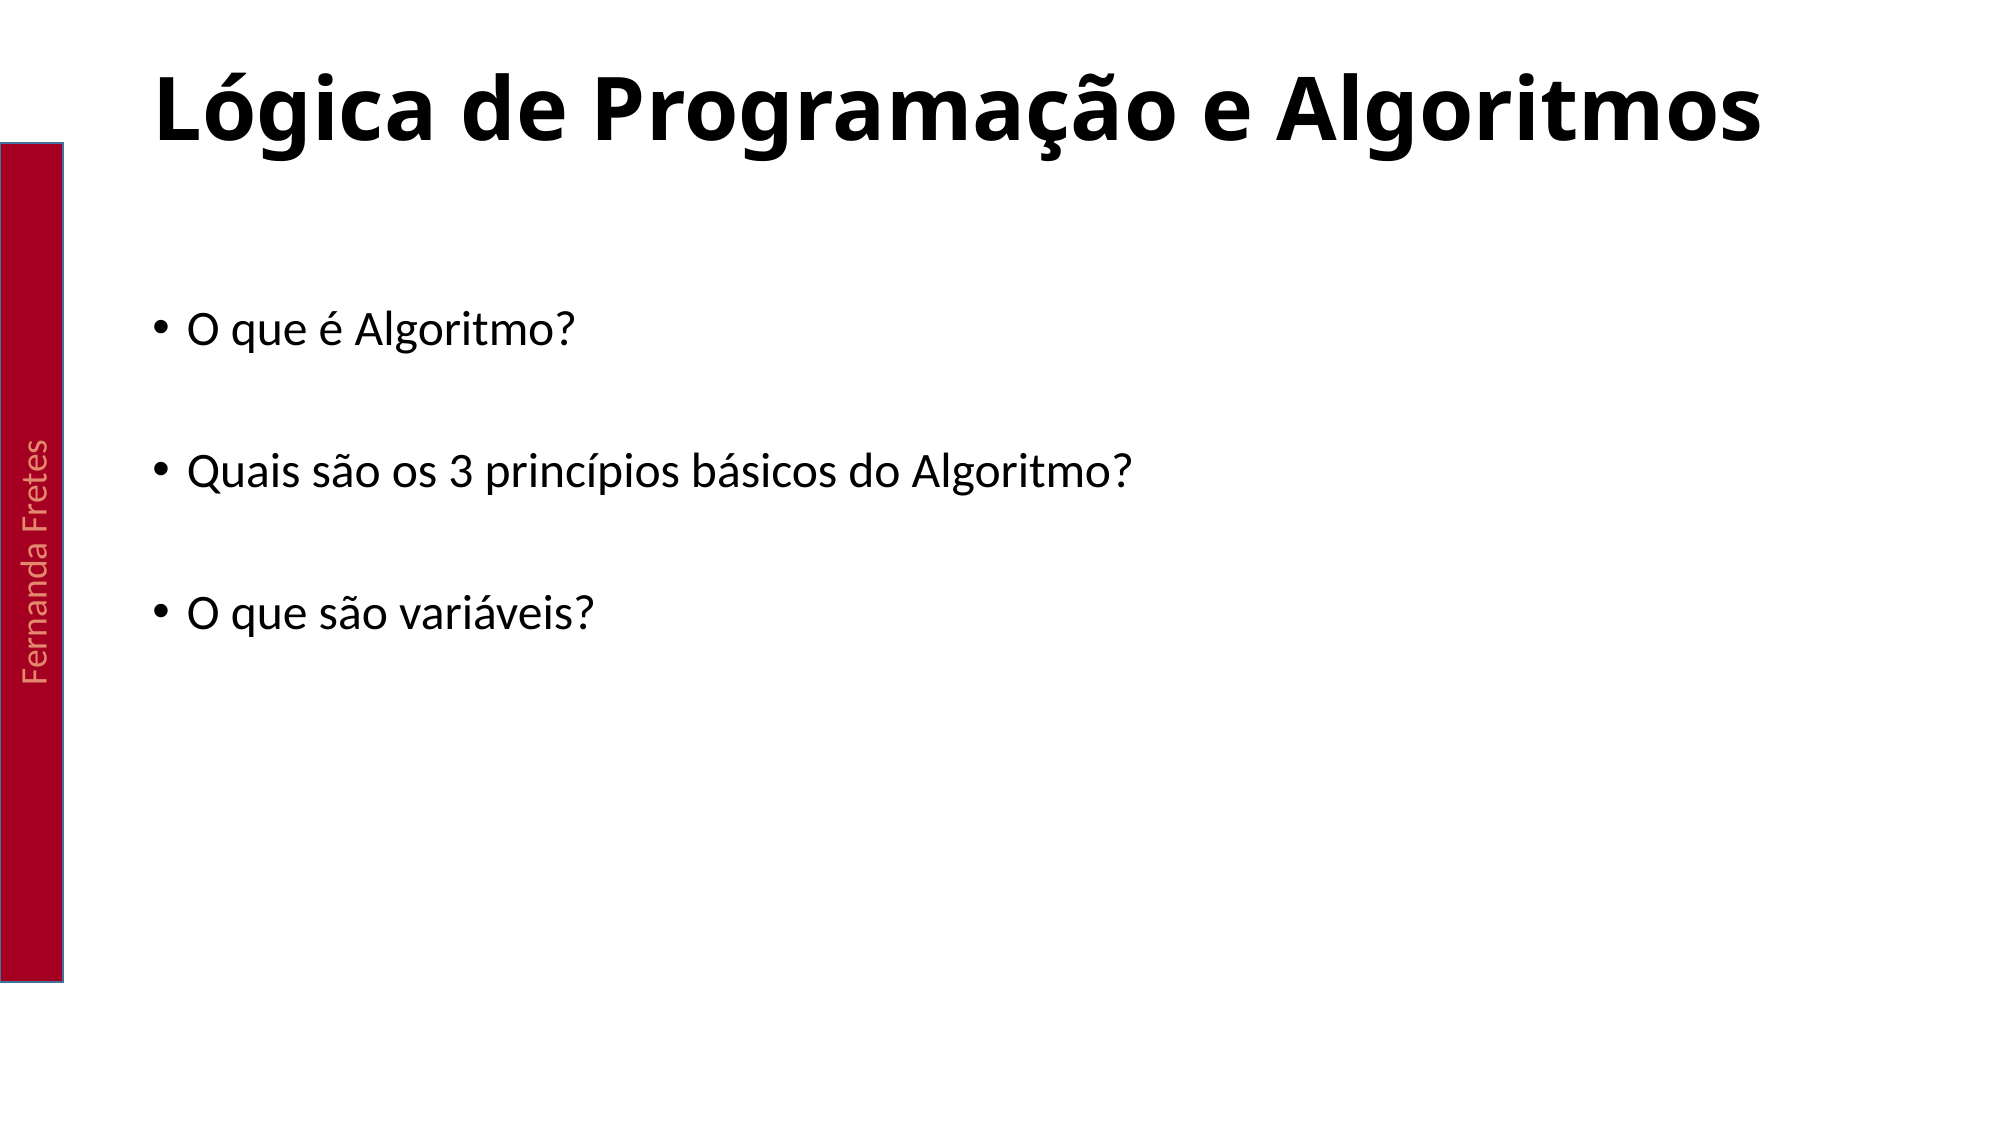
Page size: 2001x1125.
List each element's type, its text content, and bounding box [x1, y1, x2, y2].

text_box Lógica de Programação e Algoritmos [137, 56, 1863, 167]
list O que é Algoritmo? Quais são os 3 princípios básicos do Algoritmo? O que são variáveis? [137, 295, 1811, 761]
text_box Fernanda Fretes [0, 142, 64, 983]
